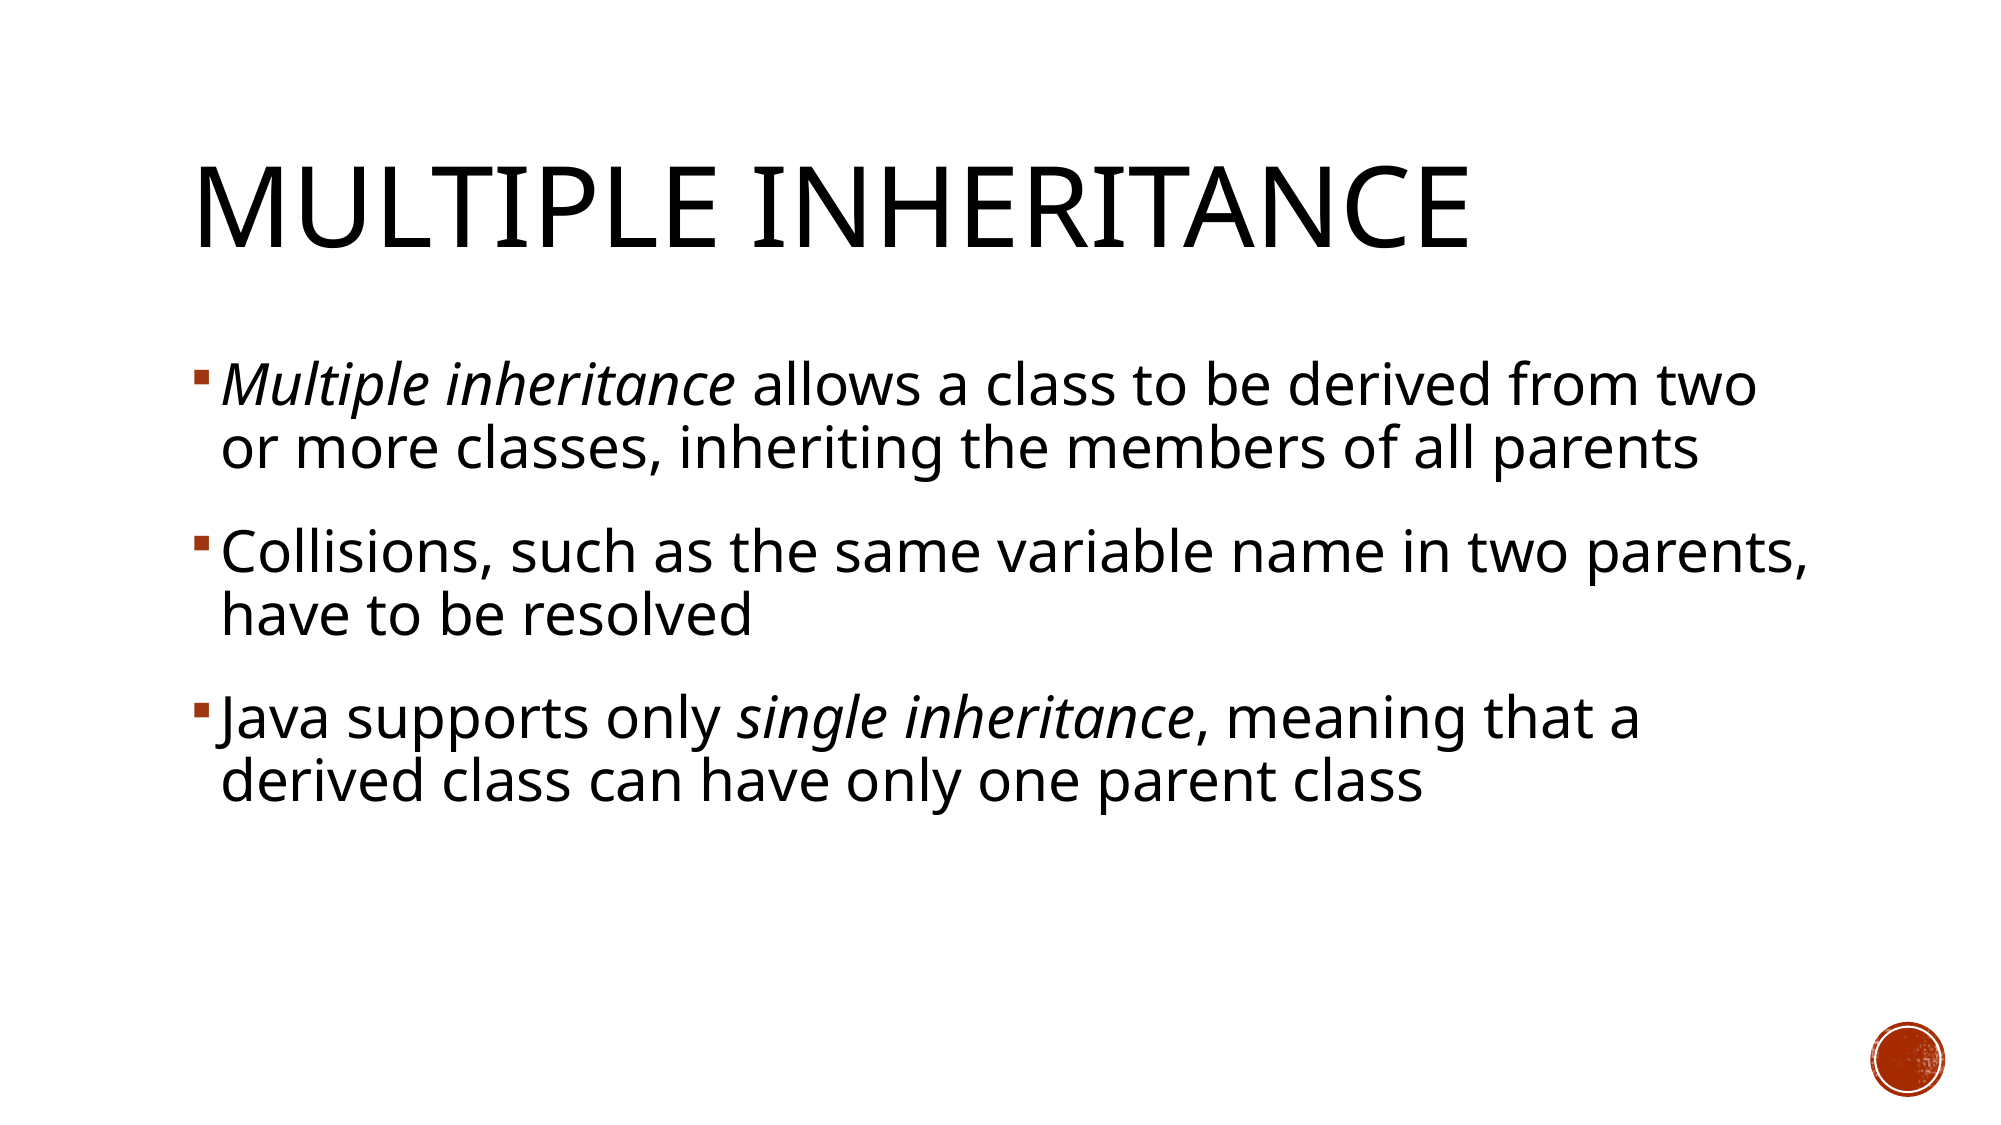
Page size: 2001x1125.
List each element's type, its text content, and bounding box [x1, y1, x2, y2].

list Multiple inheritance allows a class to be derived from two or more classes, inheriting the members of all parents Collisions, such as the same variable name in two parents, have to be resolved Java supports only single inheritance, meaning that a derived class can have only one parent class [175, 348, 1826, 1013]
title Multiple inheritance [175, 79, 1826, 344]
